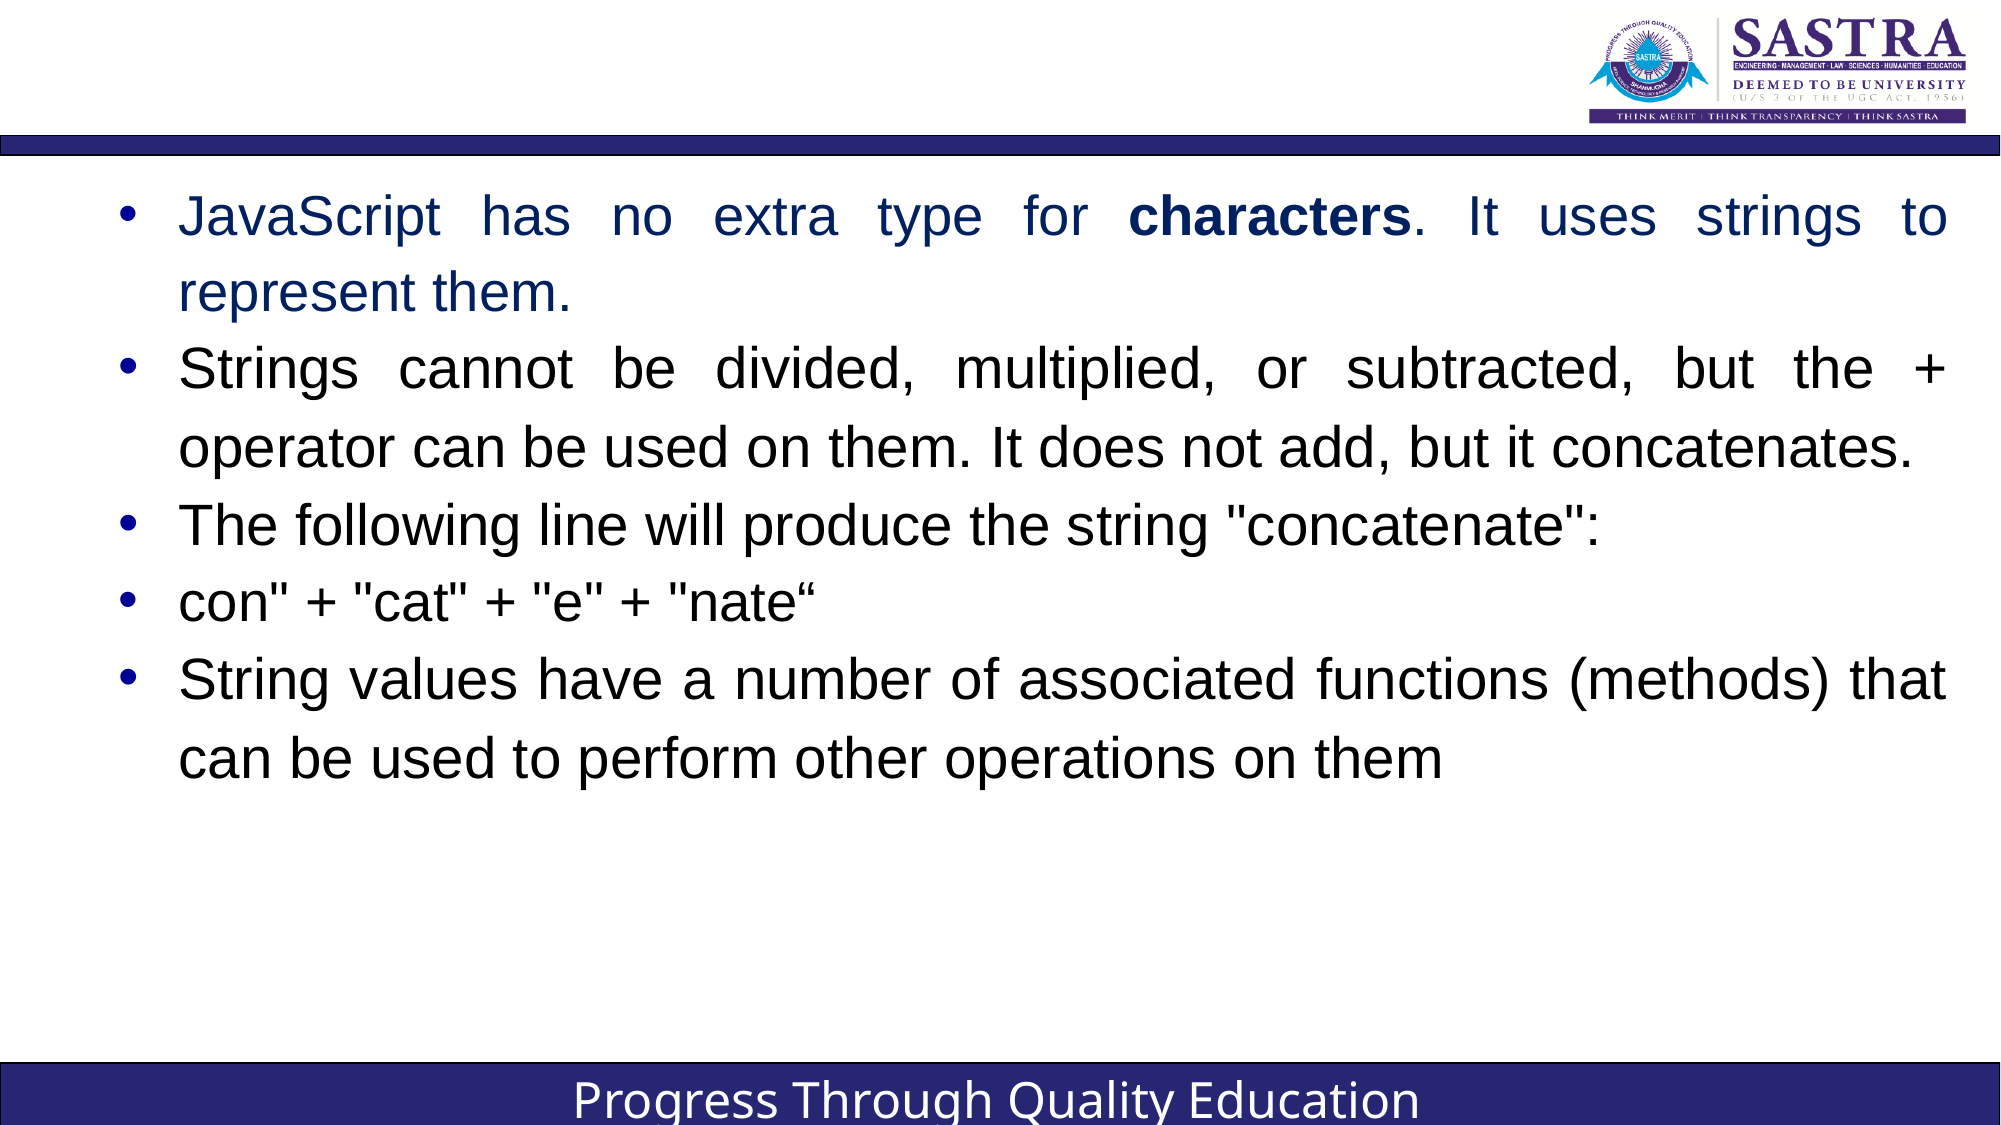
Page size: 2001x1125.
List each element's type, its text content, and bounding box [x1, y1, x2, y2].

picture [1566, 10, 1989, 130]
list JavaScript has no extra type for characters. It uses strings to represent them. Strings cannot be divided, multiplied, or subtracted, but the + operator can be used on them. It does not add, but it concatenates. The following line will produce the string "concatenate": con" + "cat" + "e" + "nate“ String values have a number of associated functions (methods) that can be used to perform other operations on them [33, 162, 1967, 1032]
